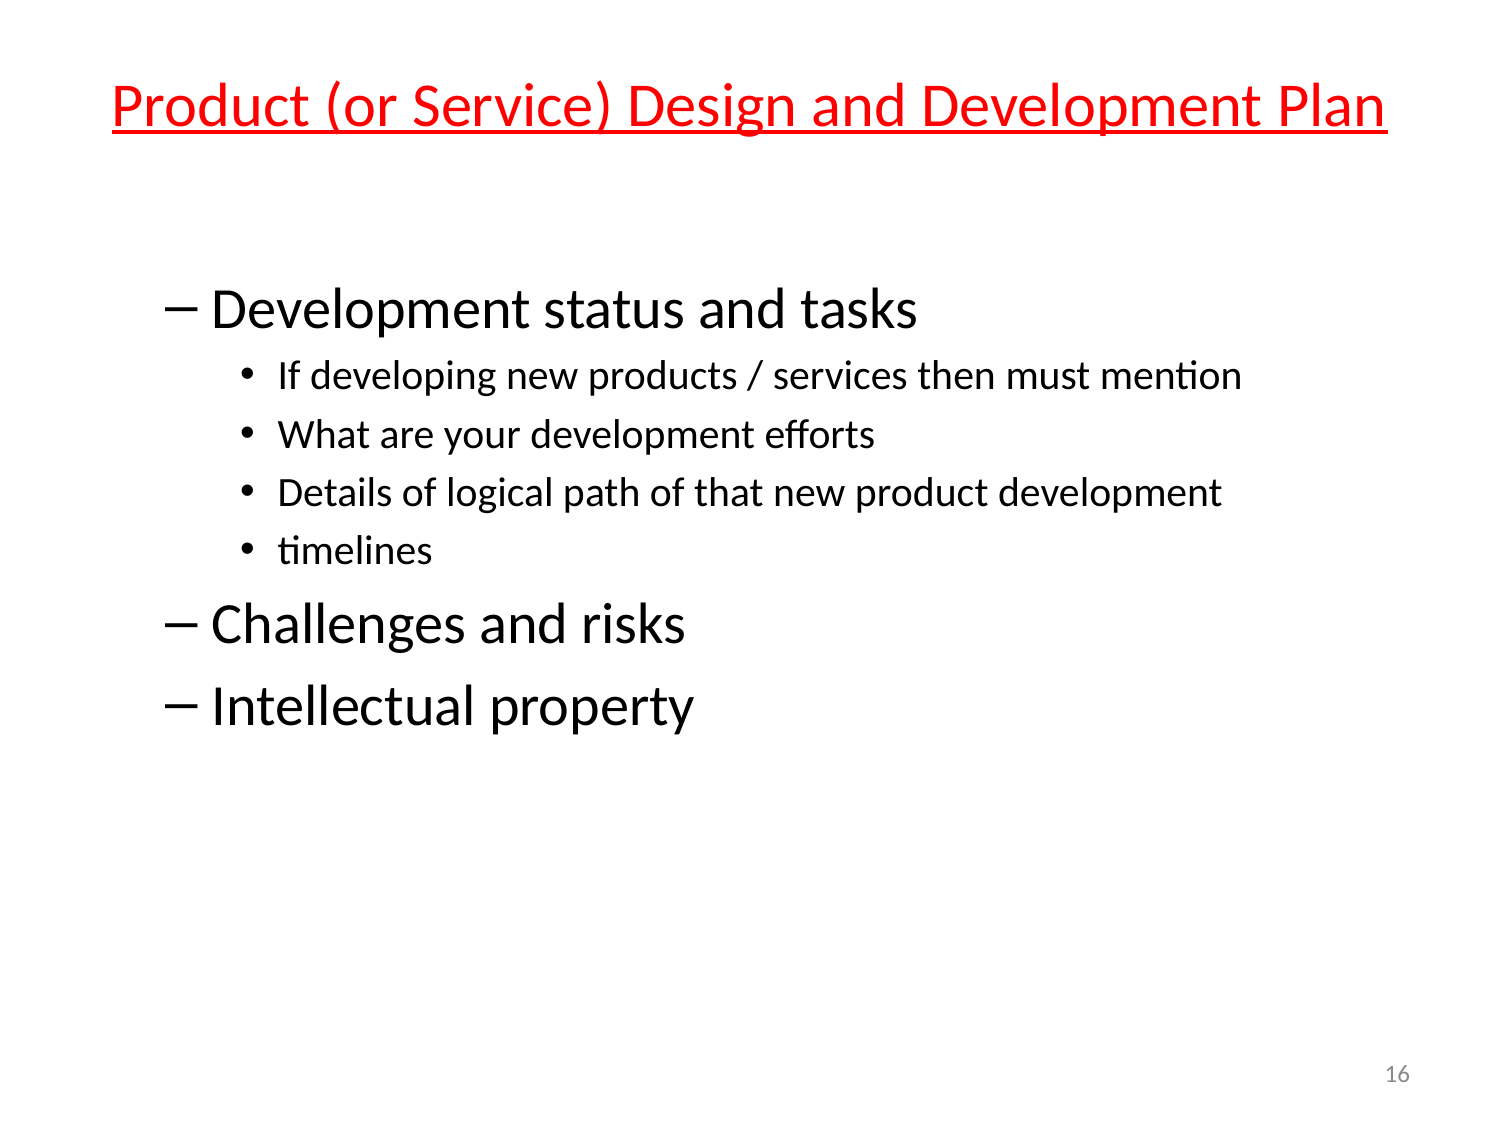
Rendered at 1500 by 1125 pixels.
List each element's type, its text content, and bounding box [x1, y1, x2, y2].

title Product (or Service) Design and Development Plan [75, 45, 1425, 233]
list Development status and tasks If developing new products / services then must mention What are your development efforts Details of logical path of that new product development timelines Challenges and risks Intellectual property [75, 262, 1425, 1005]
slide_number 16 [1074, 1042, 1425, 1103]
